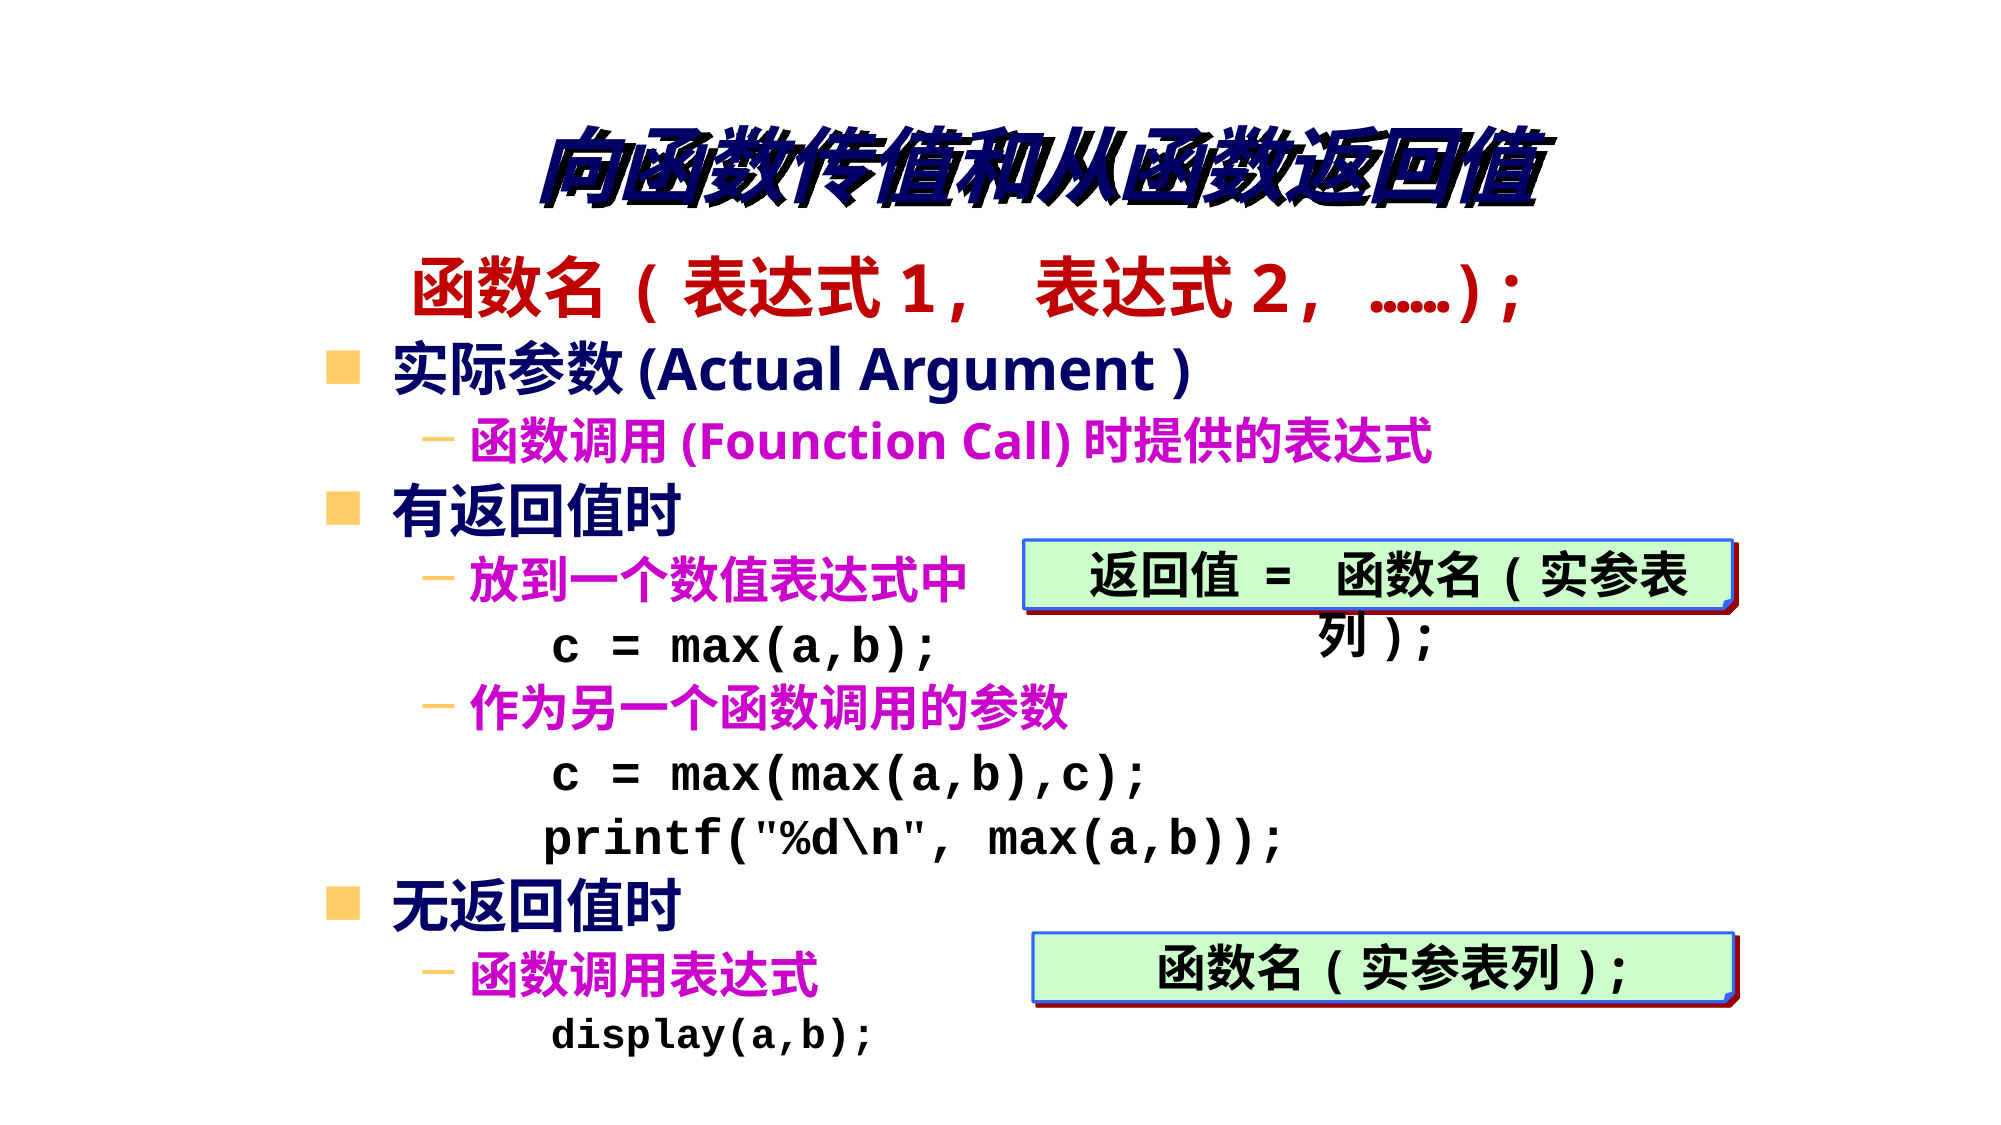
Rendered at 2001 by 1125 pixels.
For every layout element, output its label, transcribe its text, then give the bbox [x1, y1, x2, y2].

text_box 向函数传值和从函数返回值 [325, 101, 1744, 240]
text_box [1023, 539, 1733, 609]
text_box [1032, 932, 1734, 1002]
list 函数名(表达式1, 表达式2, ……); 实际参数(Actual Argument ) 函数调用(Founction Call)时提供的表达式 有返回值时 放到一个数值表达式中 c = max(a,b); 作为另一个函数调用的参数 c = max(max(a,b),c); printf("%d\n", max(a,b)); 无返回值时 函数调用表达式 display(a,b); [314, 234, 1710, 1085]
